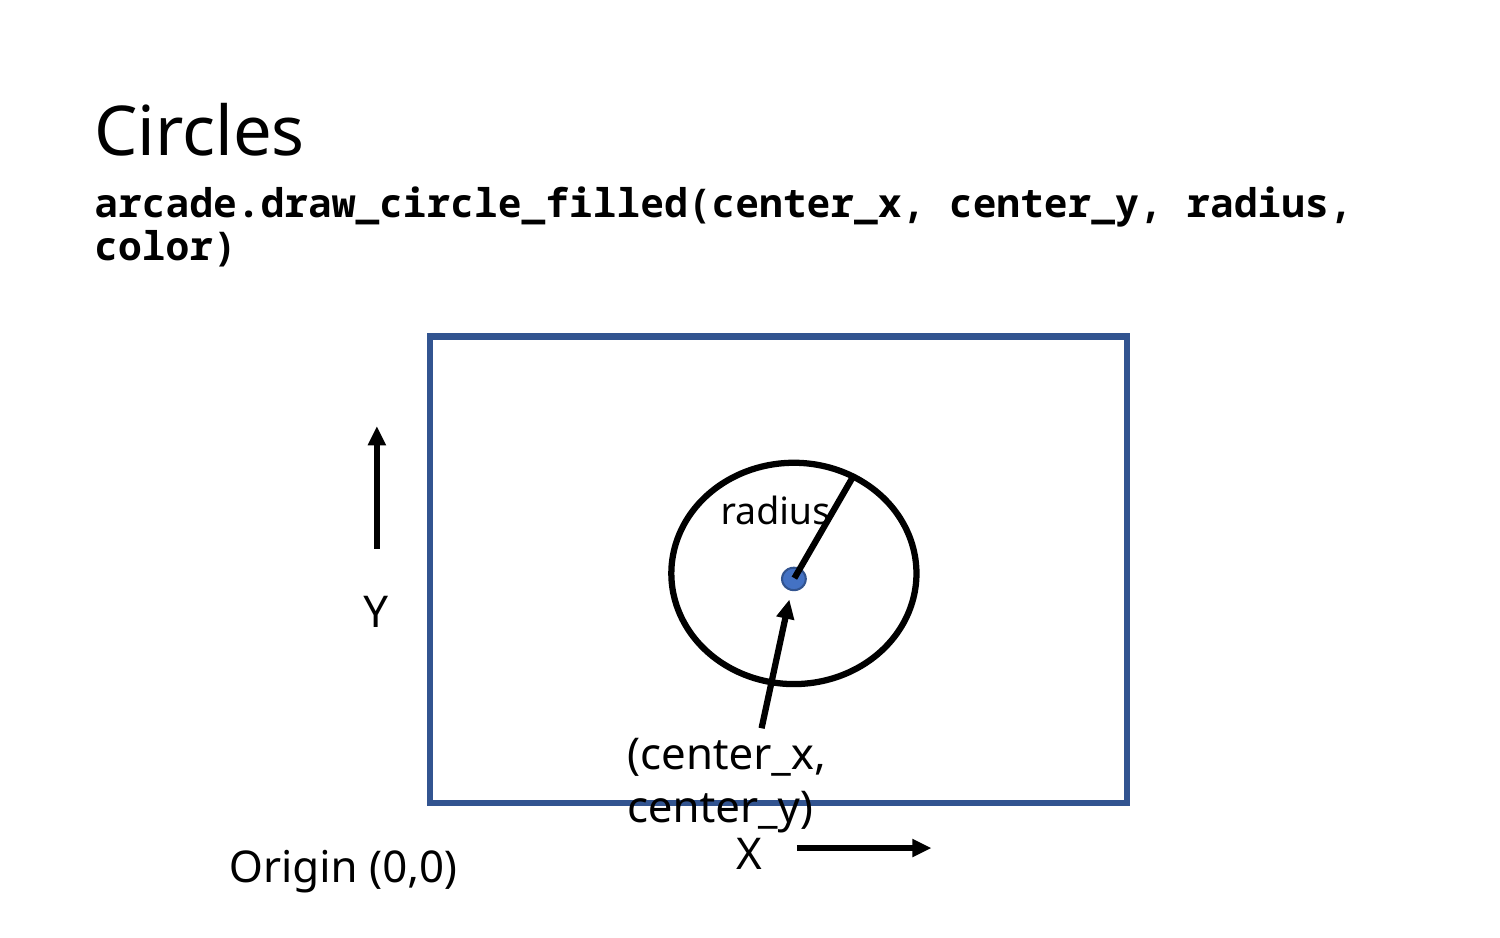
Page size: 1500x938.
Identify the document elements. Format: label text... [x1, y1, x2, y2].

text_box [794, 475, 854, 579]
text_box Origin (0,0) [214, 831, 473, 899]
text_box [761, 599, 790, 729]
text_box [727, 461, 851, 479]
list arcade.draw_circle_filled(center_x, center_y, radius, color) [79, 175, 1438, 934]
text_box X [721, 839, 777, 886]
text_box [670, 476, 918, 686]
text_box [780, 566, 807, 592]
title Circles [79, 76, 1237, 175]
text_box radius [705, 479, 794, 540]
text_box (center_x, center_y) [612, 718, 1018, 839]
text_box Y [348, 576, 404, 644]
text_box [429, 336, 1128, 804]
